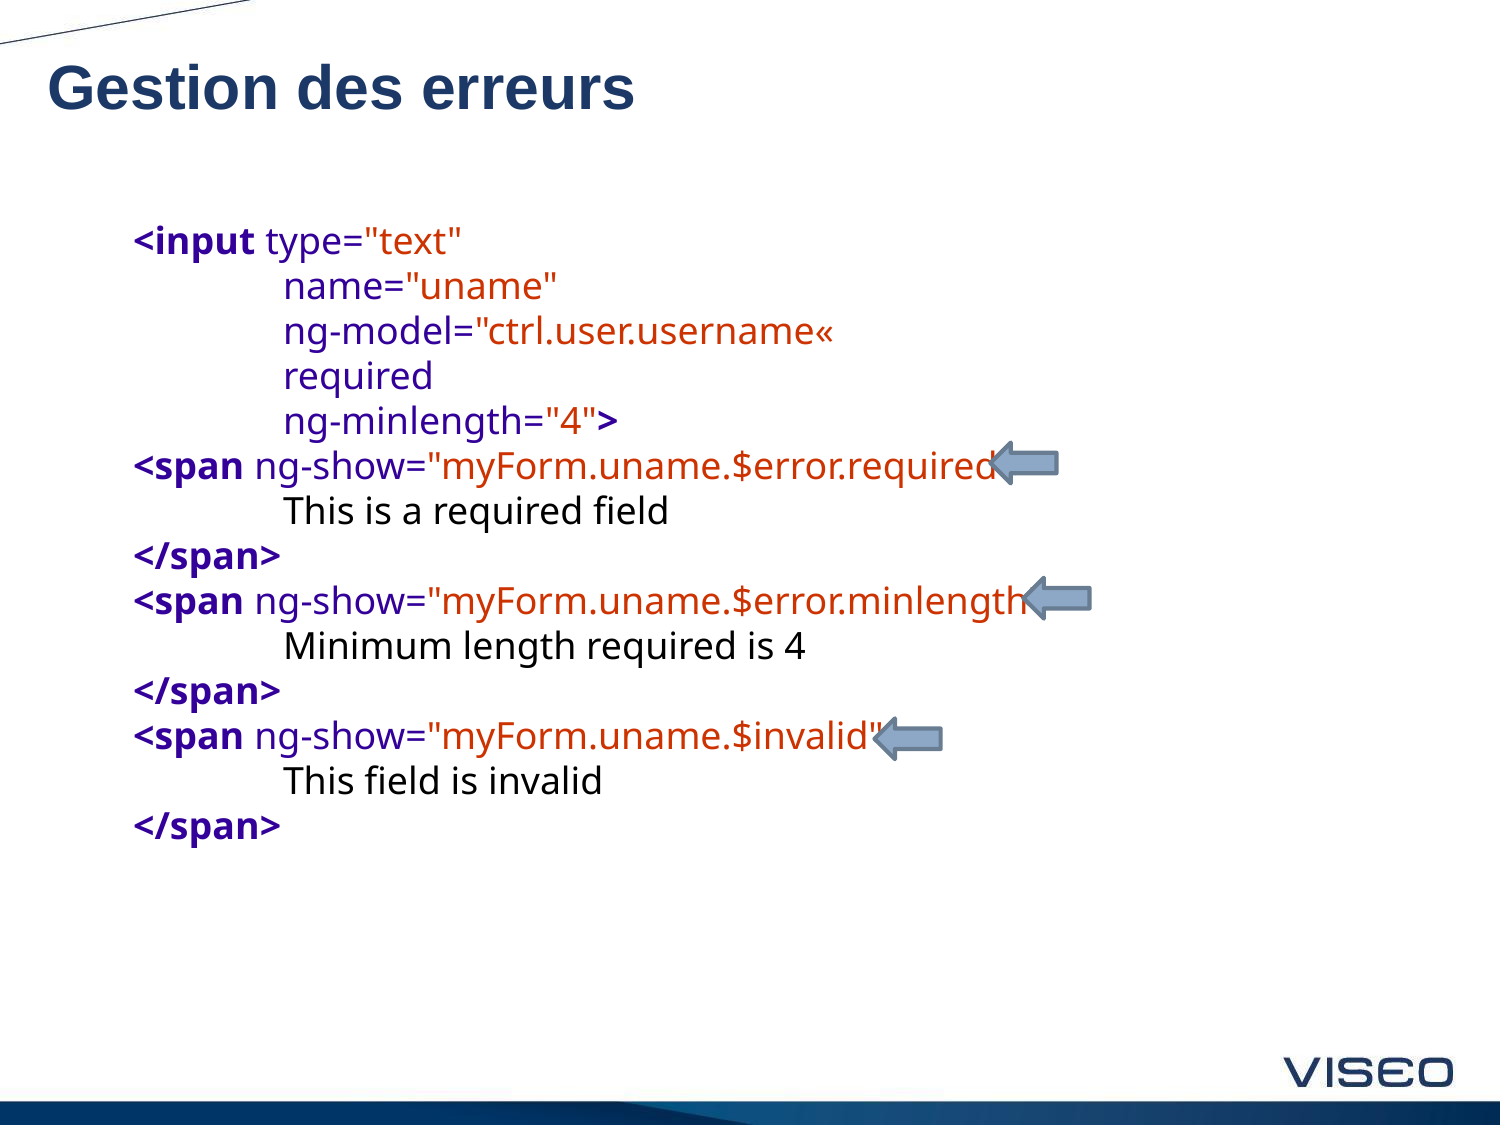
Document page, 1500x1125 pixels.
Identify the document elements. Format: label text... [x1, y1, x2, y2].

text_box <input type="text" name="uname" ng-model="ctrl.user.username« required ng-minlength="4"> <span ng-show="myForm.uname.$error.required"> This is a required field </span> <span ng-show="myForm.uname.$error.minlength"> Minimum length required is 4 </span> <span ng-show="myForm.uname.$invalid"> This field is invalid </span> [118, 209, 1325, 900]
text_box [988, 440, 1059, 486]
text_box [1021, 575, 1092, 621]
text_box [872, 716, 943, 762]
picture [0, 0, 1500, 1125]
title Gestion des erreurs [47, 47, 1453, 188]
